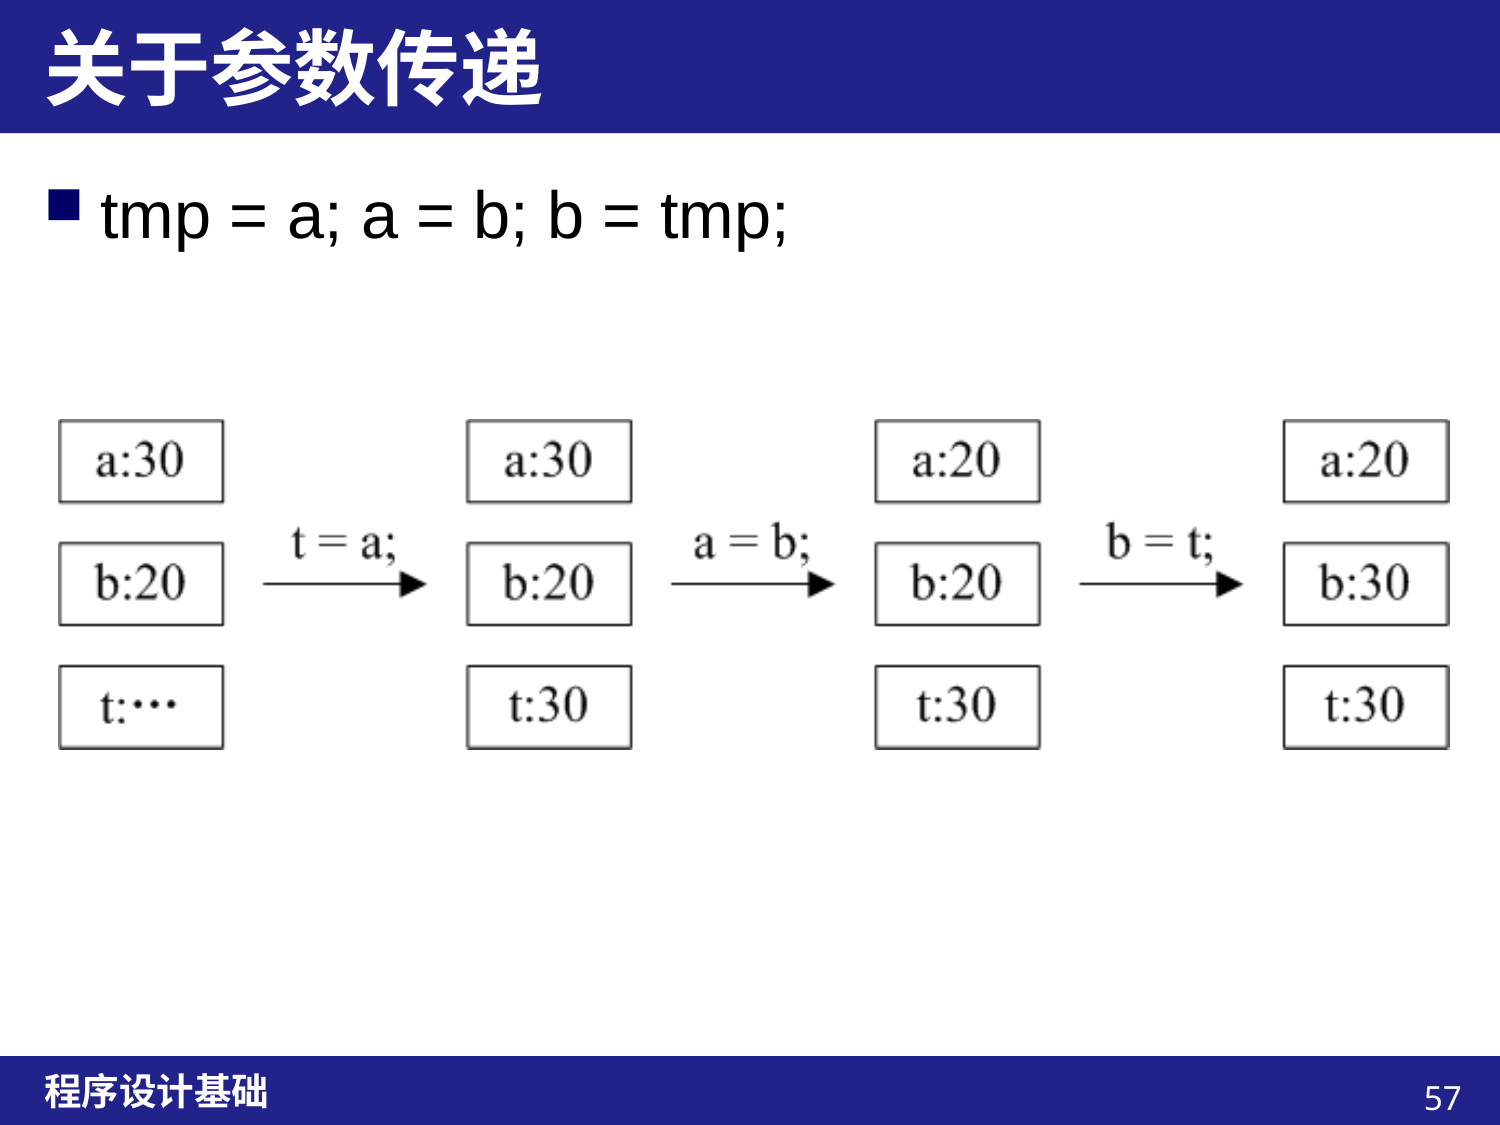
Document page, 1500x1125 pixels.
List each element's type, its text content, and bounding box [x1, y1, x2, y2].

list tmp = a; a = b; b = tmp; [29, 156, 1469, 1034]
title 关于参数传递 [29, 0, 1469, 134]
picture [58, 419, 1450, 751]
